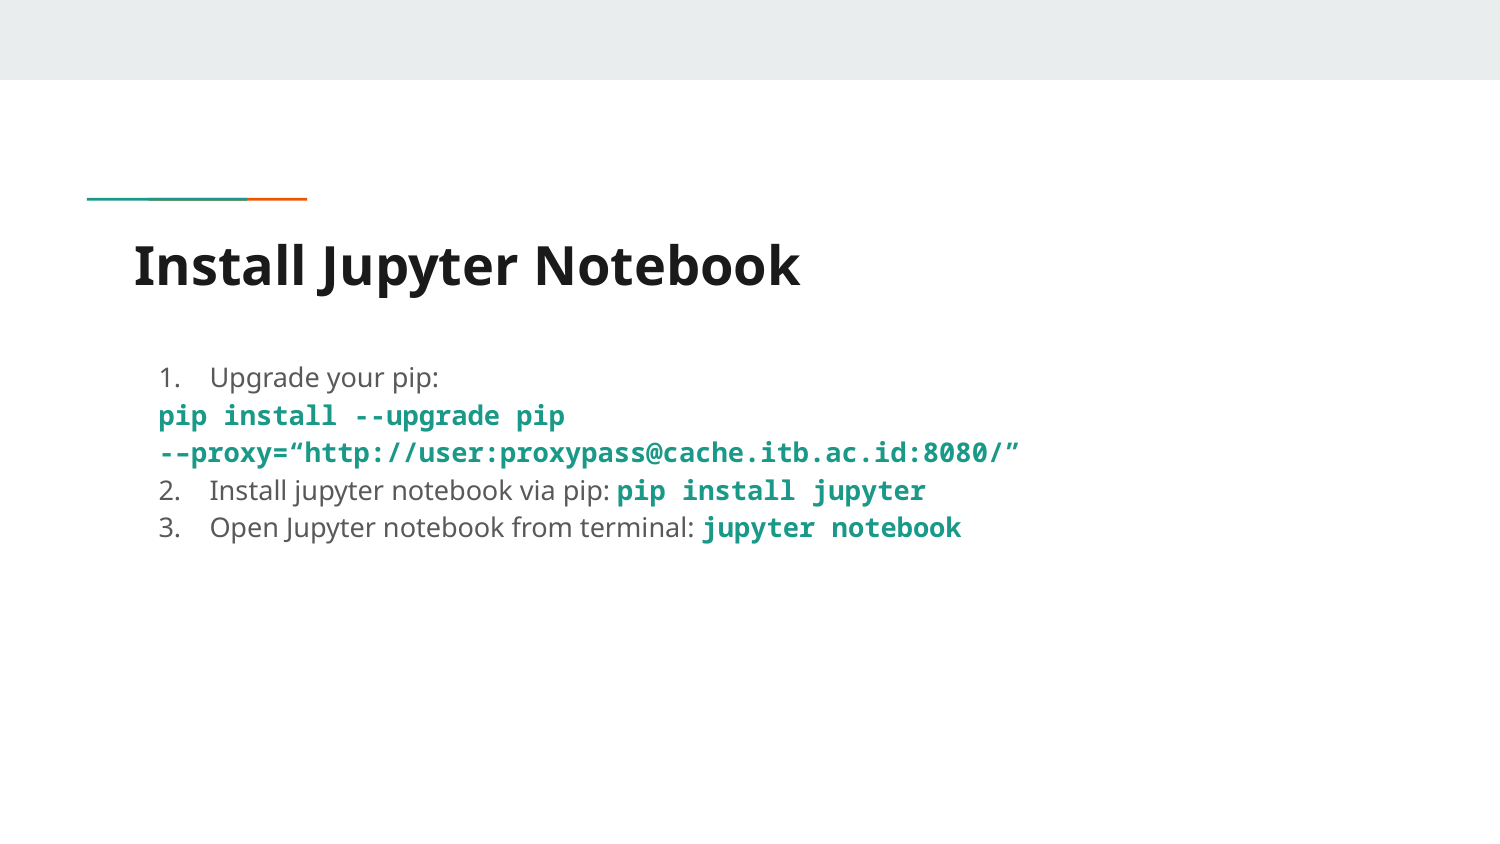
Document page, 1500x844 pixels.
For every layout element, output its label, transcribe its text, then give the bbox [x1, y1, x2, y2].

list Upgrade your pip: pip install --upgrade pip -–proxy=“http://user:proxypass@cache.itb.ac.id:8080/” Install jupyter notebook via pip: pip install jupyter Open Jupyter notebook from terminal: jupyter notebook [119, 341, 1381, 712]
title Install Jupyter Notebook [119, 216, 1381, 305]
